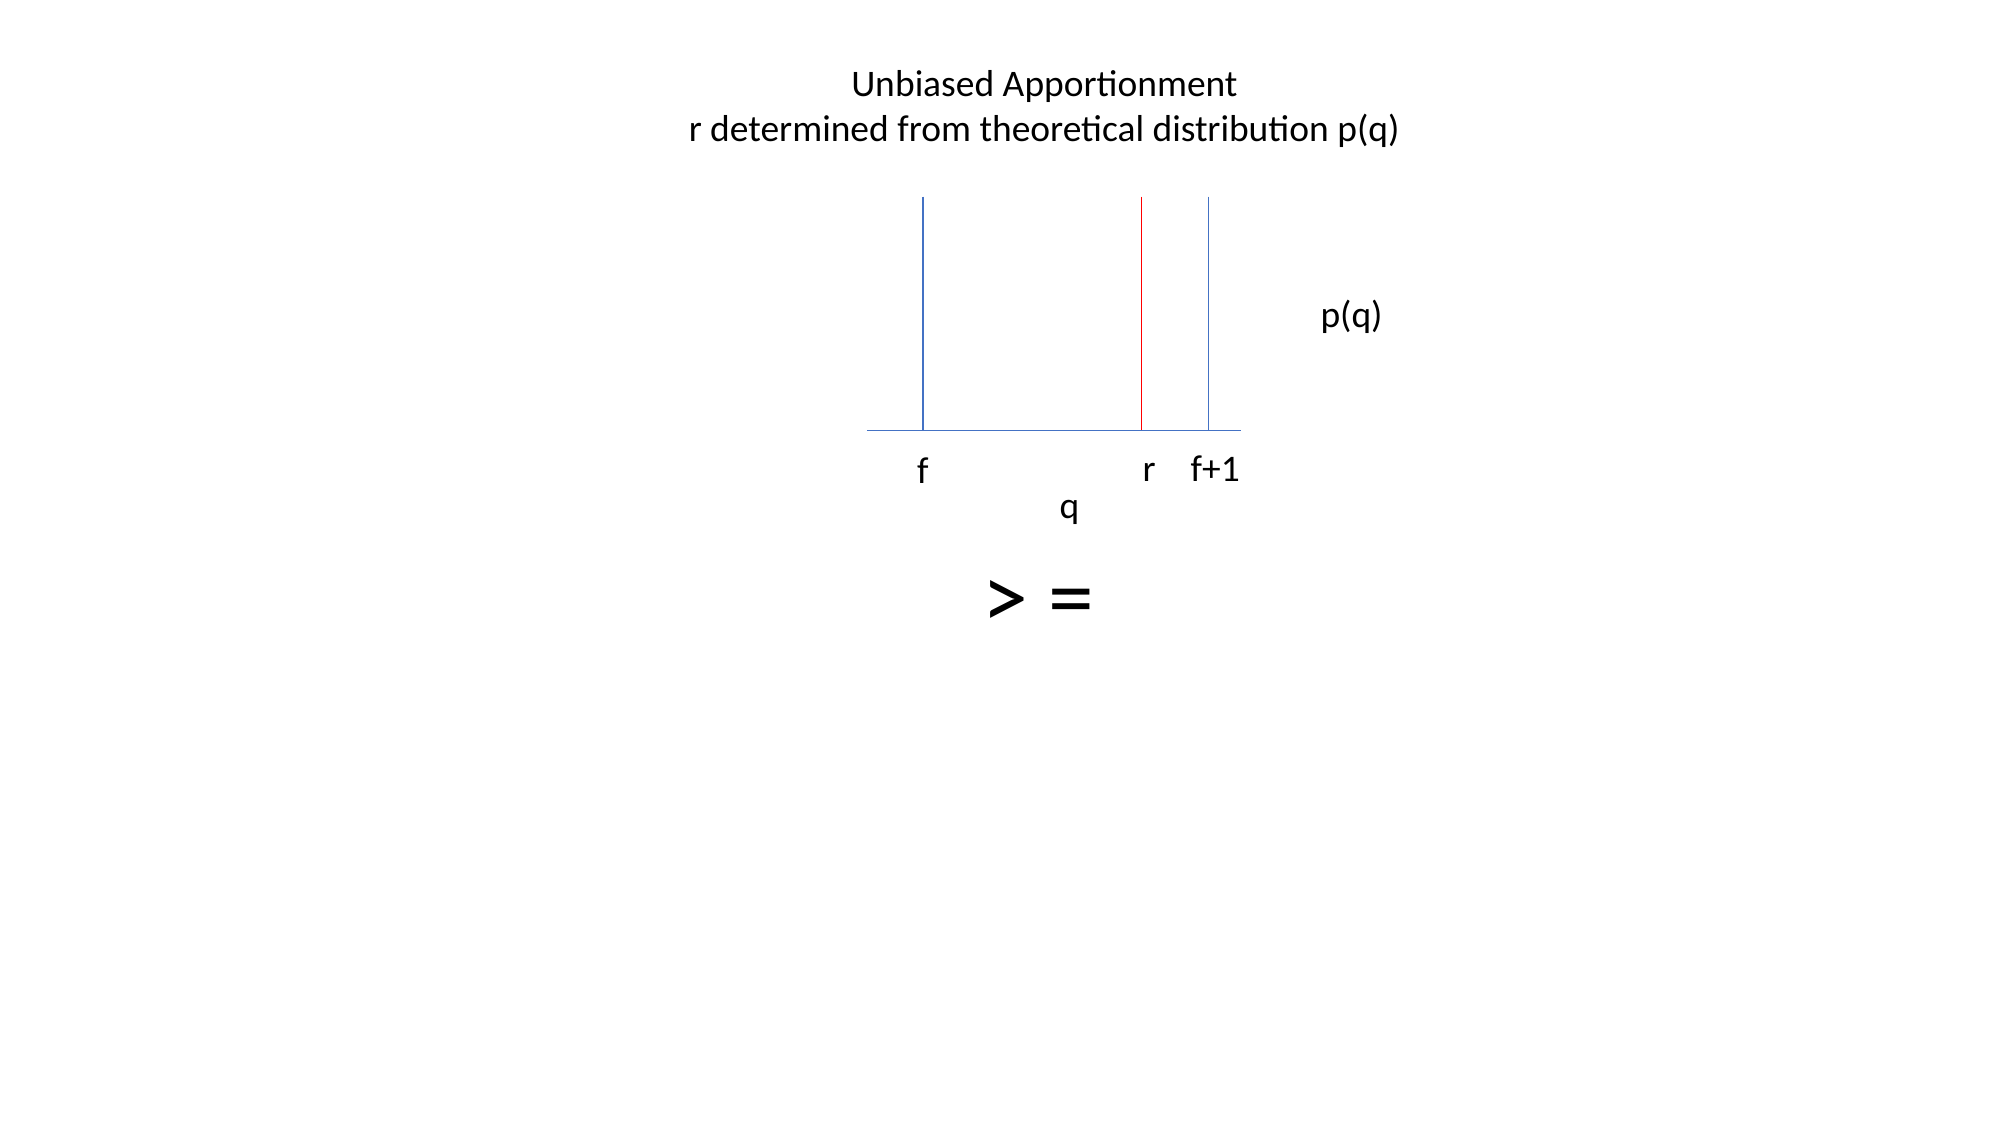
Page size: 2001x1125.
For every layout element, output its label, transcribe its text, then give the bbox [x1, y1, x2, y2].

text_box r [1127, 436, 1171, 496]
text_box f [902, 438, 944, 499]
text_box q [1044, 473, 1095, 534]
text_box Unbiased Apportionment r determined from theoretical distribution p(q) [673, 51, 1416, 157]
text_box p(q) [1305, 282, 1398, 343]
text_box f+1 [1175, 436, 1255, 496]
